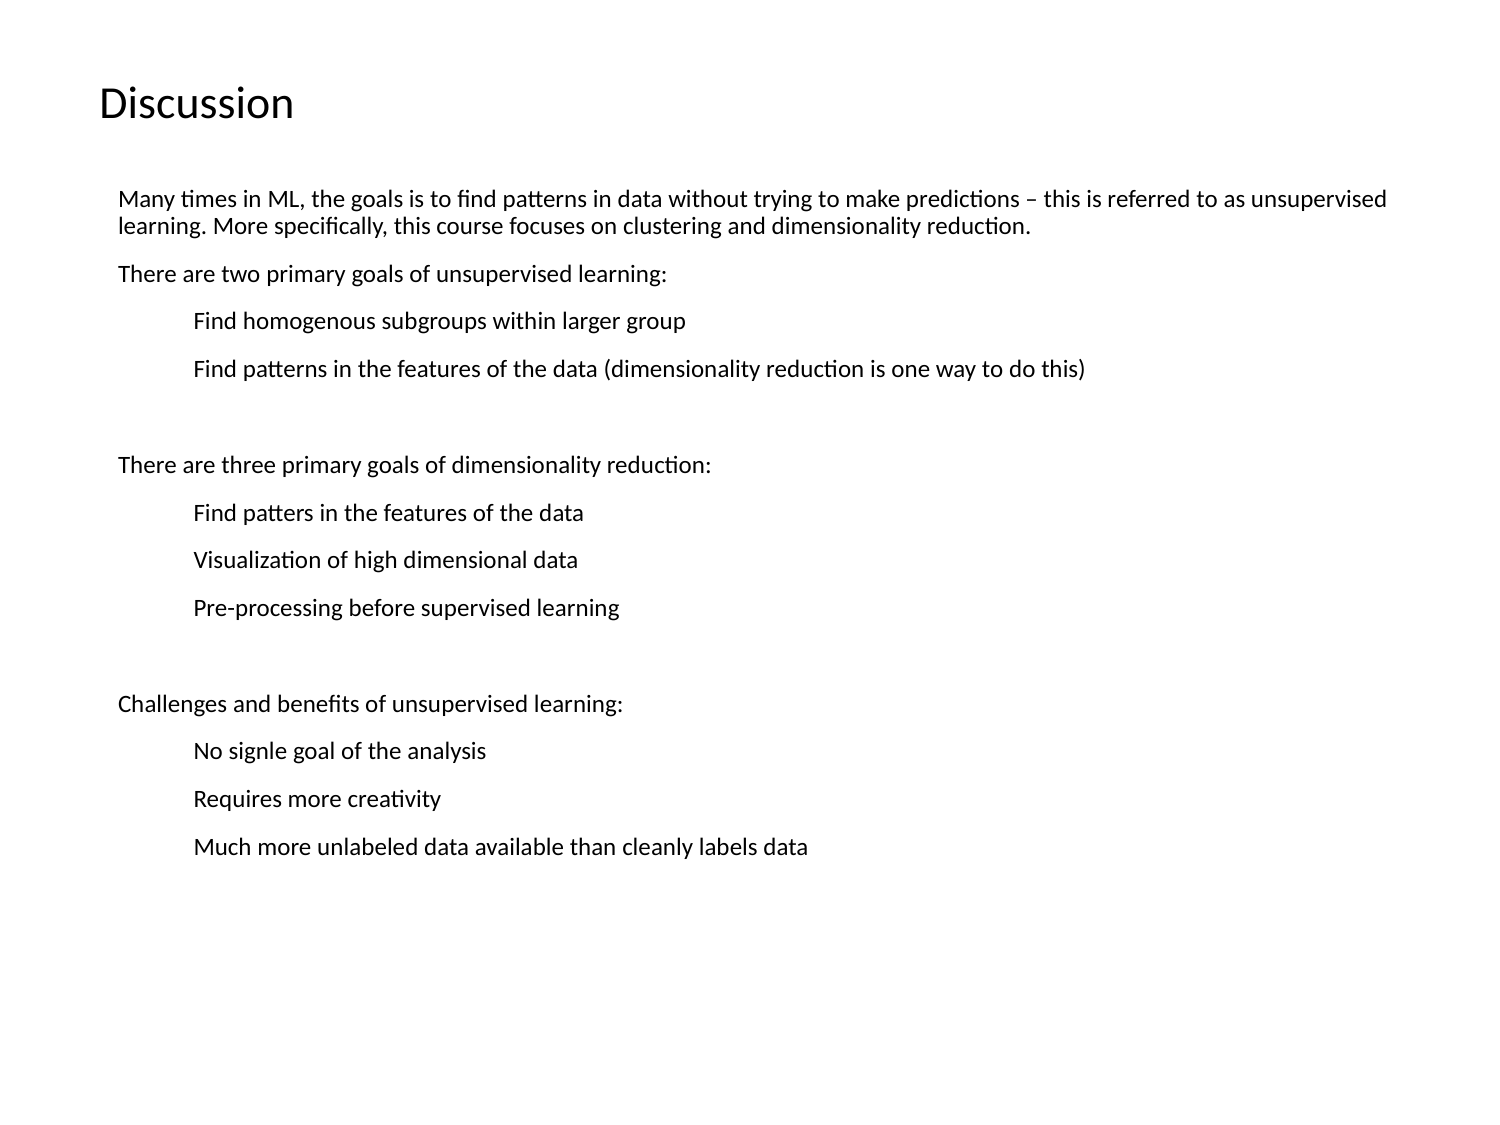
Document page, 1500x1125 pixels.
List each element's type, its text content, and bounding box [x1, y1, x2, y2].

list Many times in ML, the goals is to find patterns in data without trying to make predictions – this is referred to as unsupervised learning. More specifically, this course focuses on clustering and dimensionality reduction. There are two primary goals of unsupervised learning: Find homogenous subgroups within larger group Find patterns in the features of the data (dimensionality reduction is one way to do this) There are three primary goals of dimensionality reduction: Find patters in the features of the data Visualization of high dimensional data Pre-processing before supervised learning Challenges and benefits of unsupervised learning: No signle goal of the analysis Requires more creativity Much more unlabeled data available than cleanly labels data [103, 178, 1409, 1014]
title Discussion [84, 71, 1379, 137]
